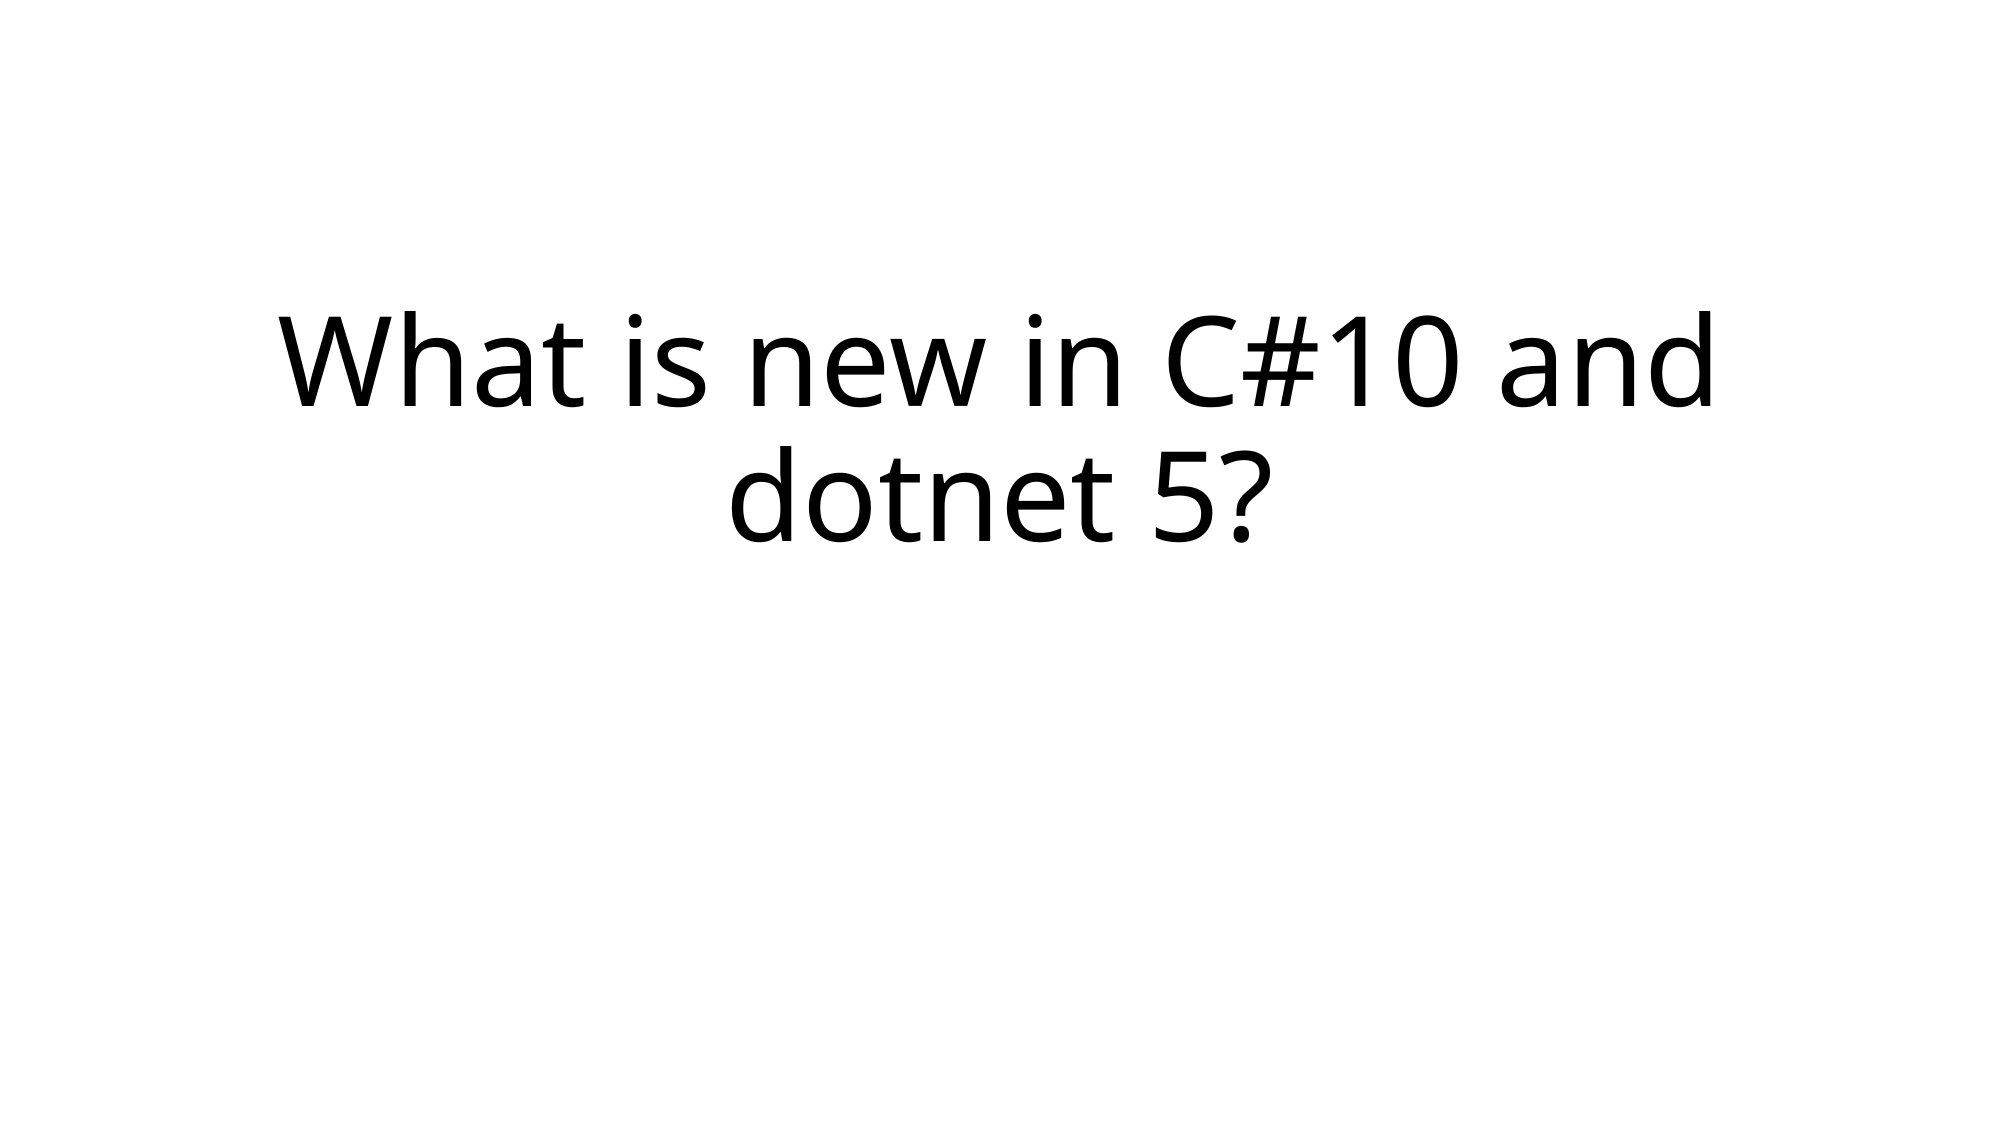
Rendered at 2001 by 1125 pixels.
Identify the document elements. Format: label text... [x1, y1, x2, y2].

title What is new in C#10 and dotnet 5? [249, 184, 1750, 576]
